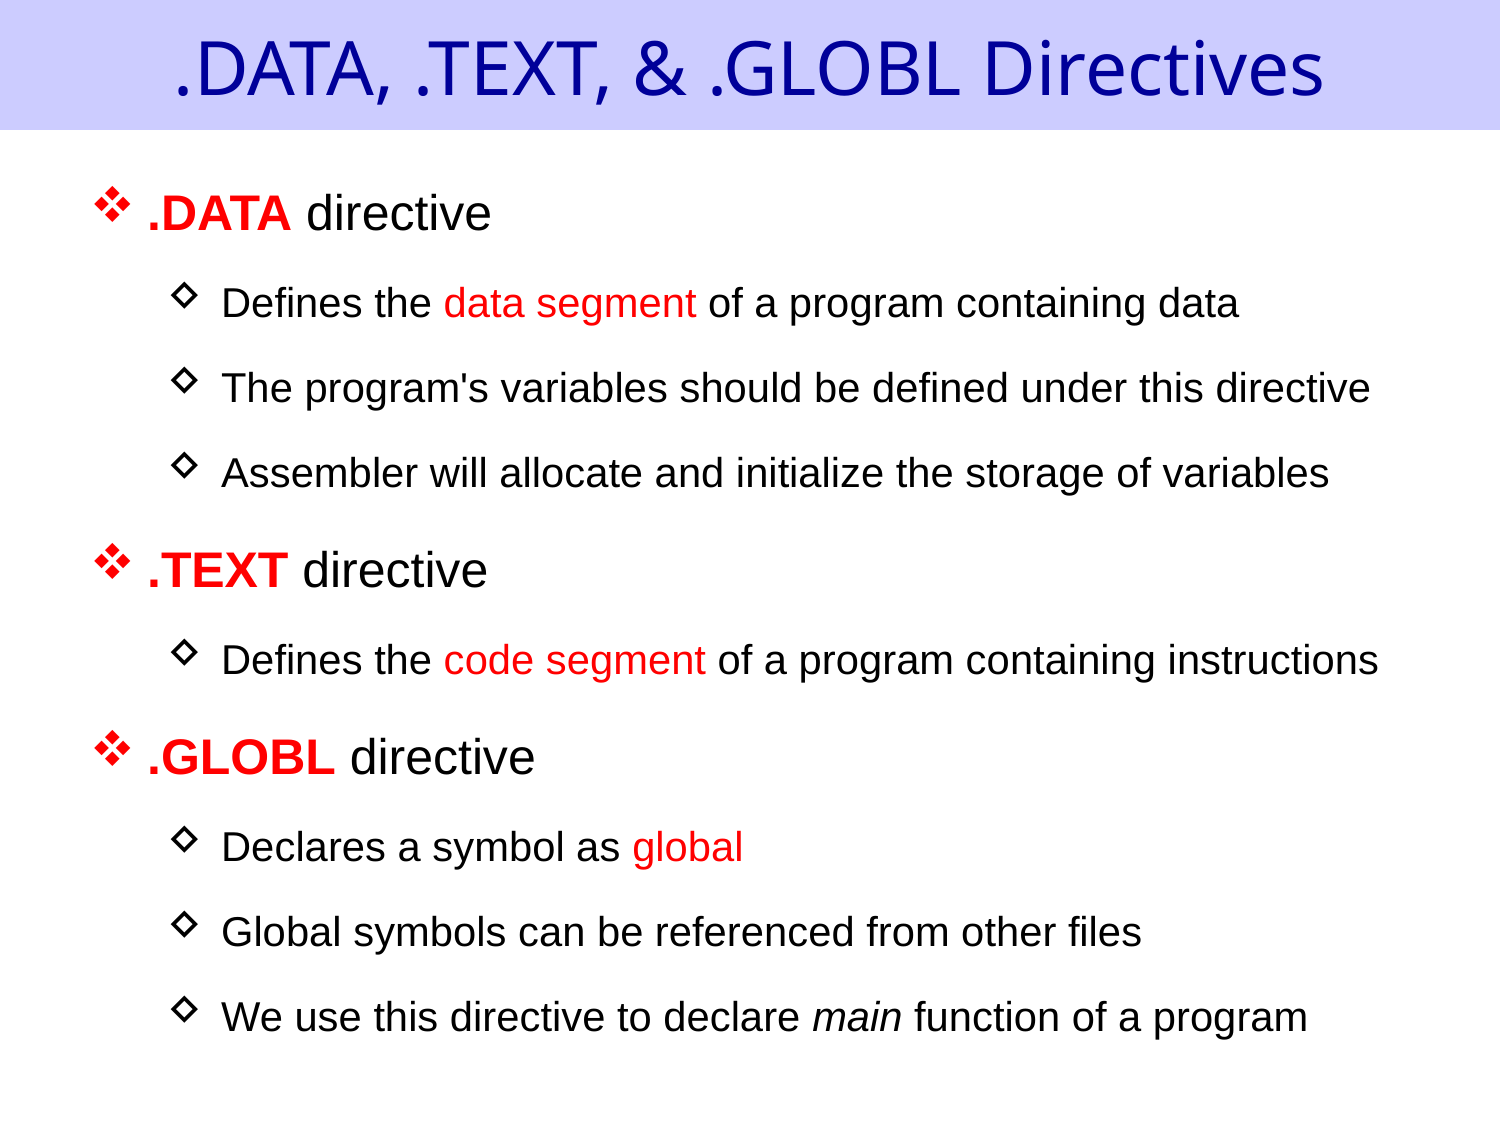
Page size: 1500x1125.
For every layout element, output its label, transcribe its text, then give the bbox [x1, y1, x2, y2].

list .DATA directive Defines the data segment of a program containing data The program's variables should be defined under this directive Assembler will allocate and initialize the storage of variables .TEXT directive Defines the code segment of a program containing instructions .GLOBL directive Declares a symbol as global Global symbols can be referenced from other files We use this directive to declare main function of a program [75, 137, 1425, 1064]
title .DATA, .TEXT, & .GLOBL Directives [0, 0, 1500, 130]
